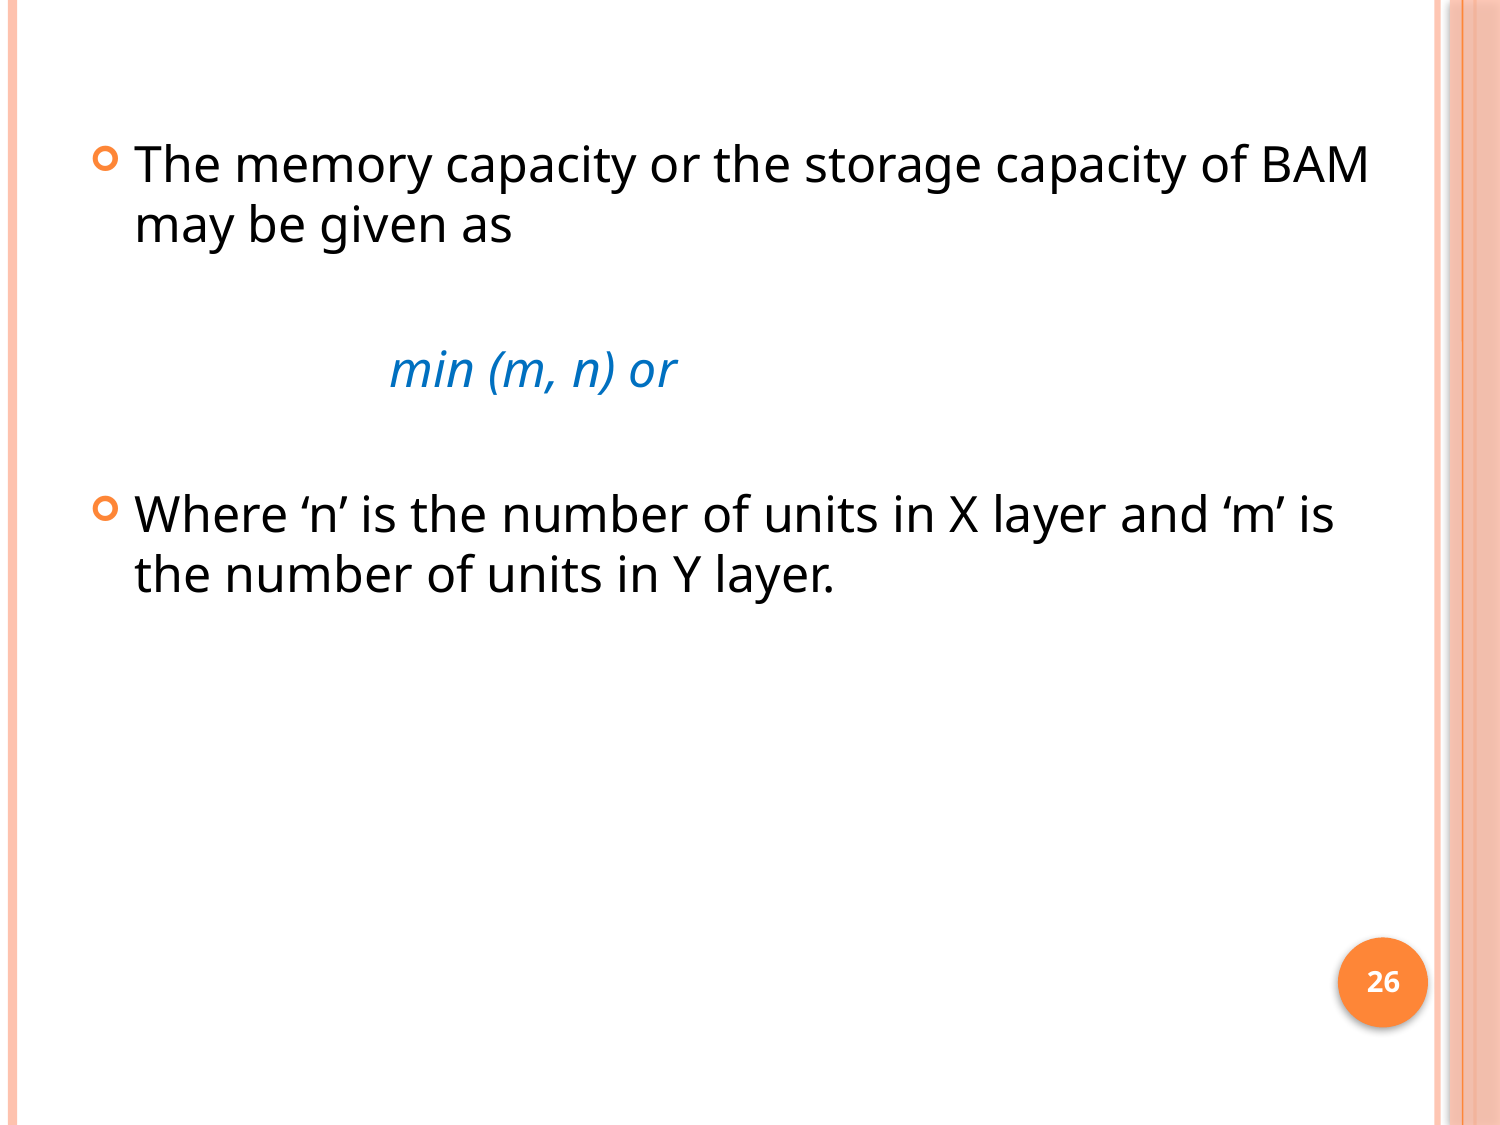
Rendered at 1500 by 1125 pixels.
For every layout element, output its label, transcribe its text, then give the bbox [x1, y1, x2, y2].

slide_number 26 [1333, 940, 1434, 1027]
